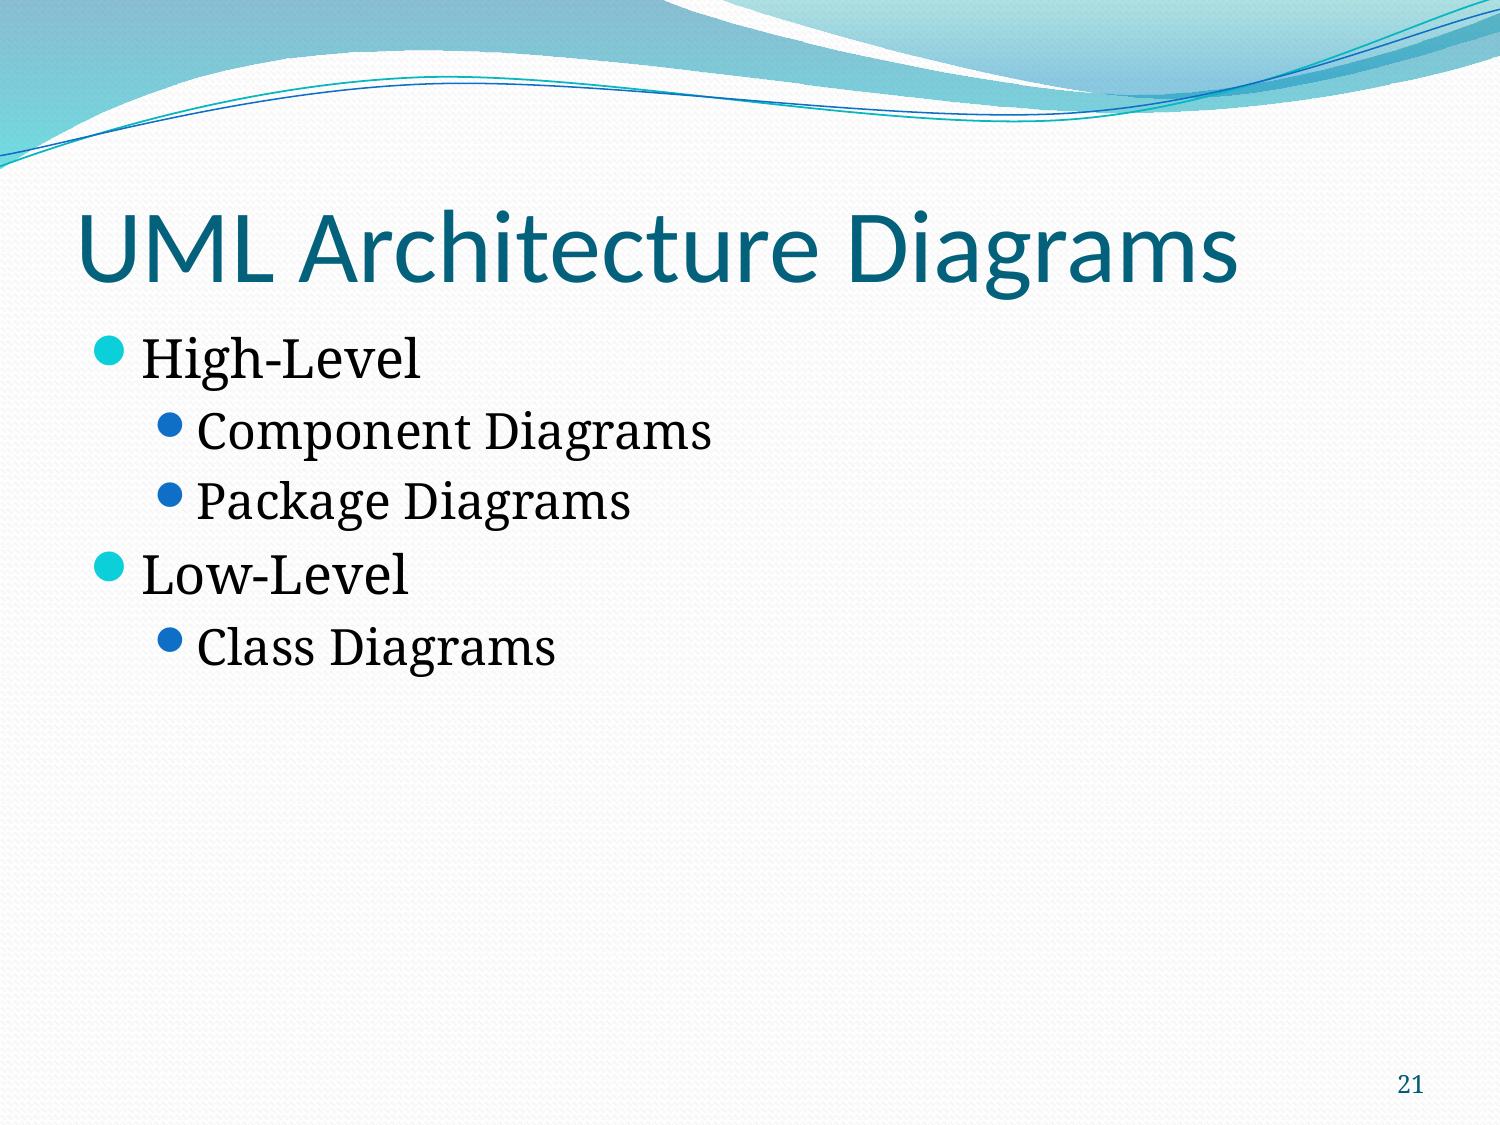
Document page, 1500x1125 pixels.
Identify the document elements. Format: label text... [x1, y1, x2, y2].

slide_number 21 [1299, 1042, 1425, 1103]
title UML Architecture Diagrams [75, 115, 1425, 303]
list High-Level Component Diagrams Package Diagrams Low-Level Class Diagrams [75, 317, 1425, 1038]
